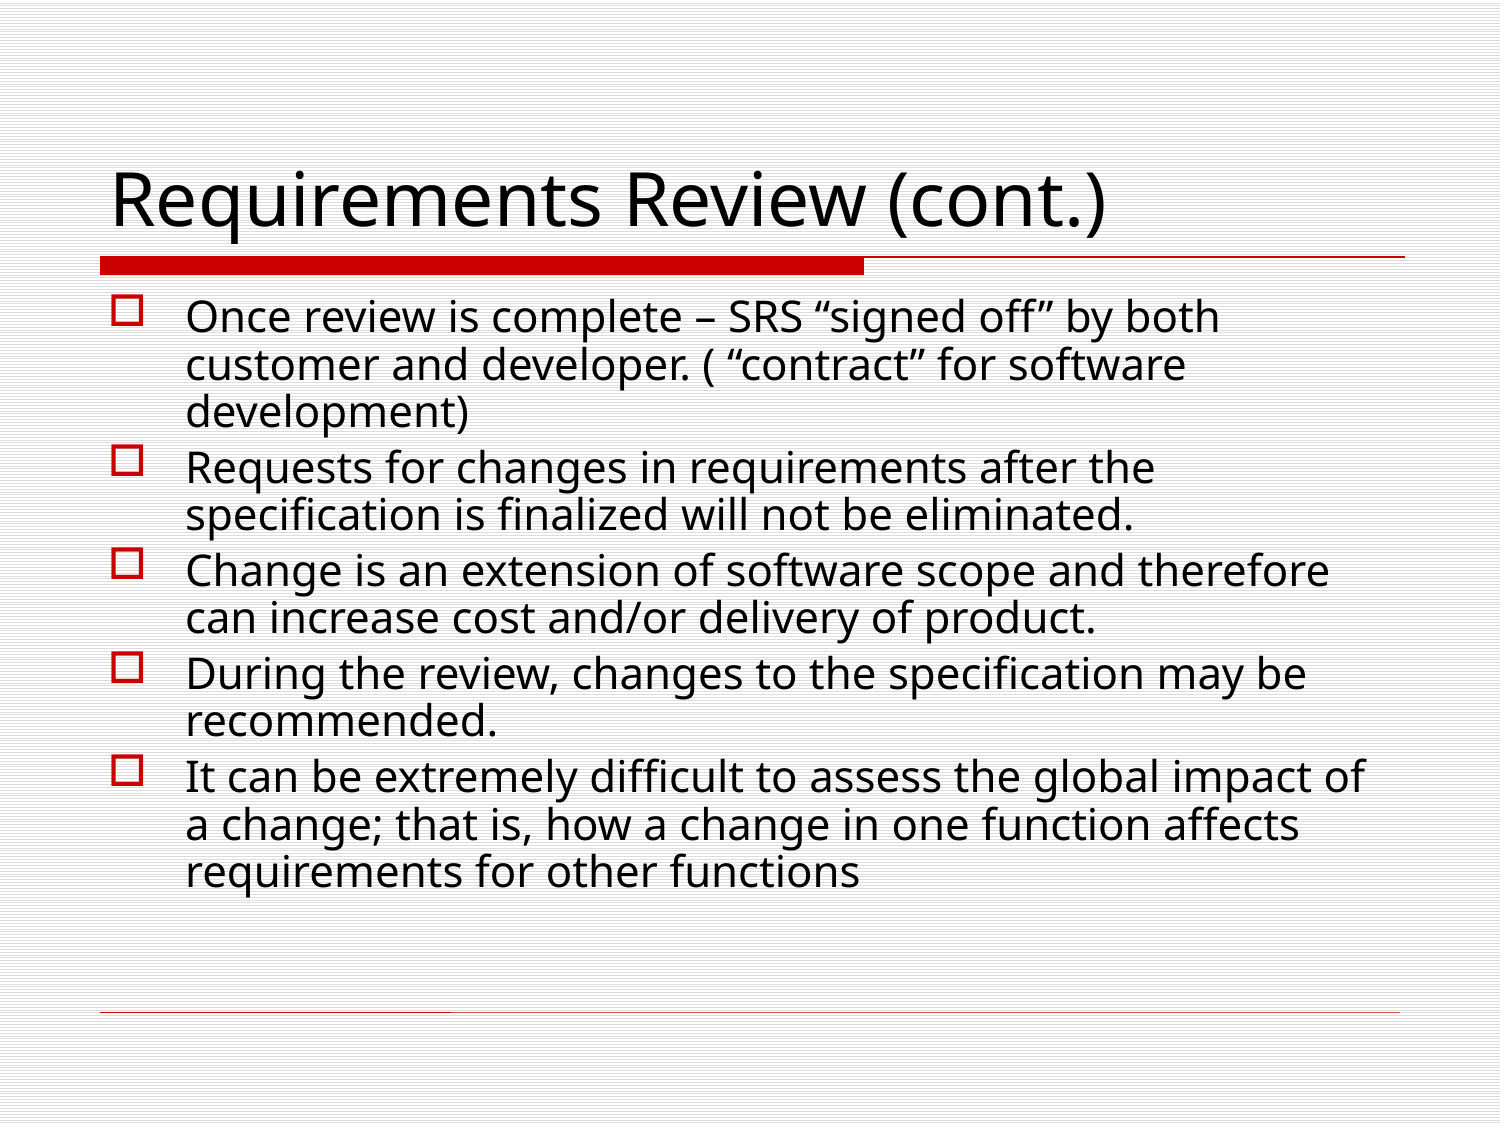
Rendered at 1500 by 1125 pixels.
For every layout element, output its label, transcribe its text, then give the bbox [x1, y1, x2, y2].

title Requirements Review (cont.) [93, 49, 1407, 250]
list Once review is complete – SRS “signed off” by both customer and developer. ( “contract” for software development) Requests for changes in requirements after the specification is finalized will not be eliminated. Change is an extension of software scope and therefore can increase cost and/or delivery of product. During the review, changes to the specification may be recommended. It can be extremely difficult to assess the global impact of a change; that is, how a change in one function affects requirements for other functions [92, 287, 1406, 988]
